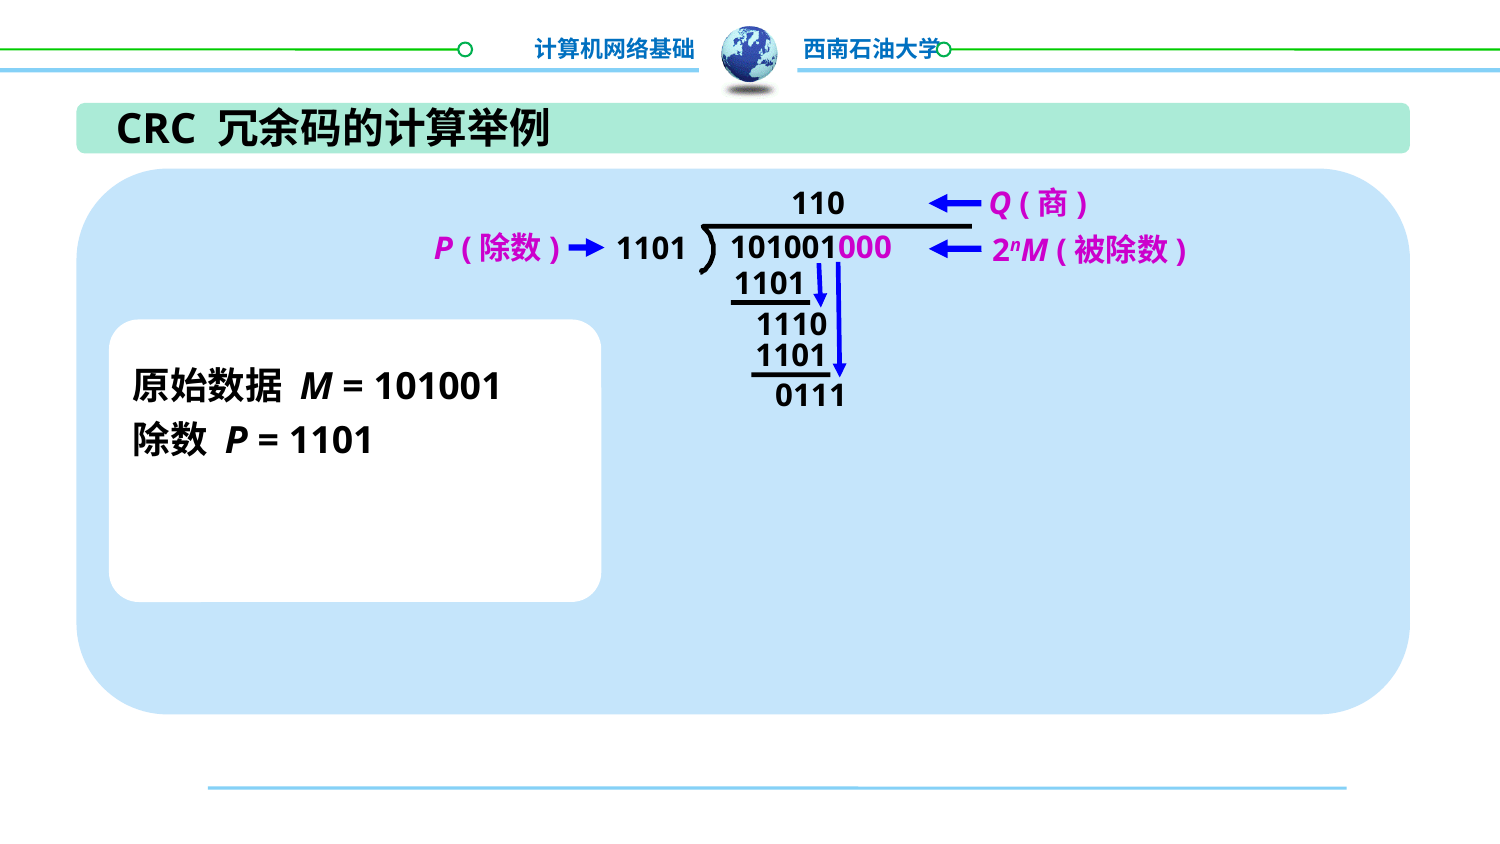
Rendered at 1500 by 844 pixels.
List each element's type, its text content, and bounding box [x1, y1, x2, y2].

text_box [567, 102, 1411, 154]
text_box CRC 冗余码的计算举例 [101, 94, 567, 160]
text_box [833, 351, 846, 378]
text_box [436, 183, 1235, 344]
text_box [74, 166, 1413, 717]
picture [719, 24, 779, 100]
text_box [76, 102, 101, 154]
text_box 0111 [775, 375, 848, 413]
text_box 1101 [755, 351, 828, 374]
text_box 原始数据 M = 101001 除数 P = 1101 [106, 317, 604, 605]
